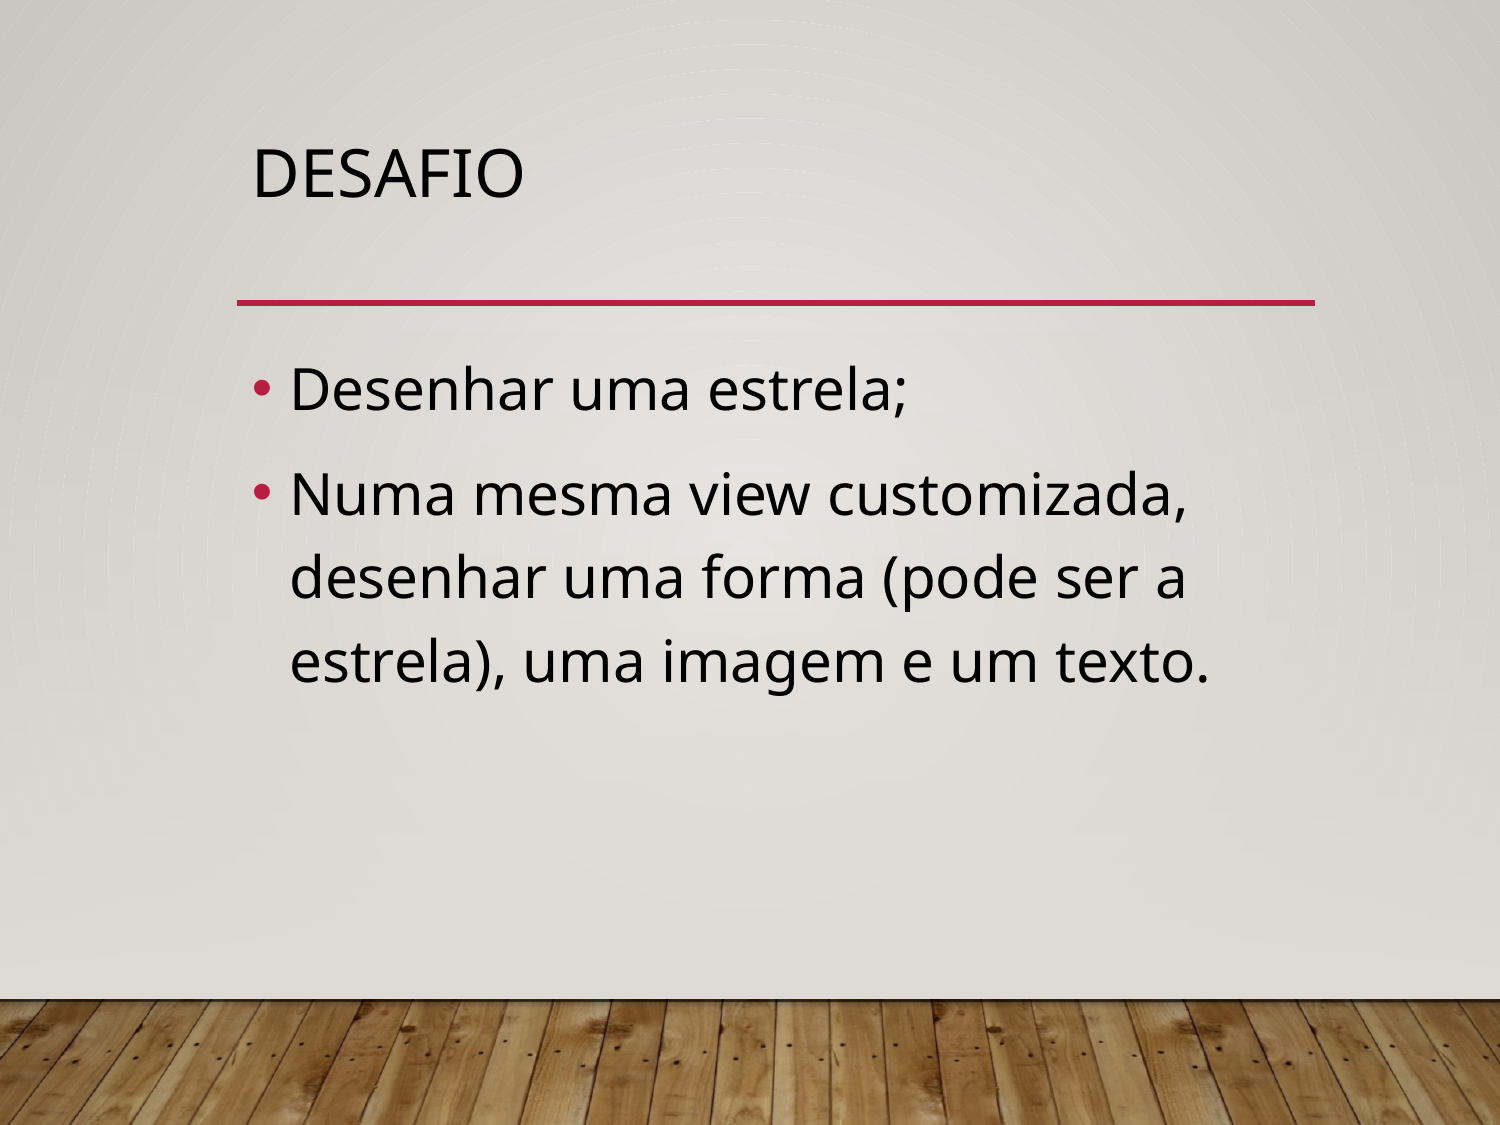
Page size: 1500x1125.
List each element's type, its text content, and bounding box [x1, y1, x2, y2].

title Desafio [236, 131, 1315, 305]
picture [0, 999, 1500, 1125]
list Desenhar uma estrela; Numa mesma view customizada, desenhar uma forma (pode ser a estrela), uma imagem e um texto. [236, 330, 1315, 897]
